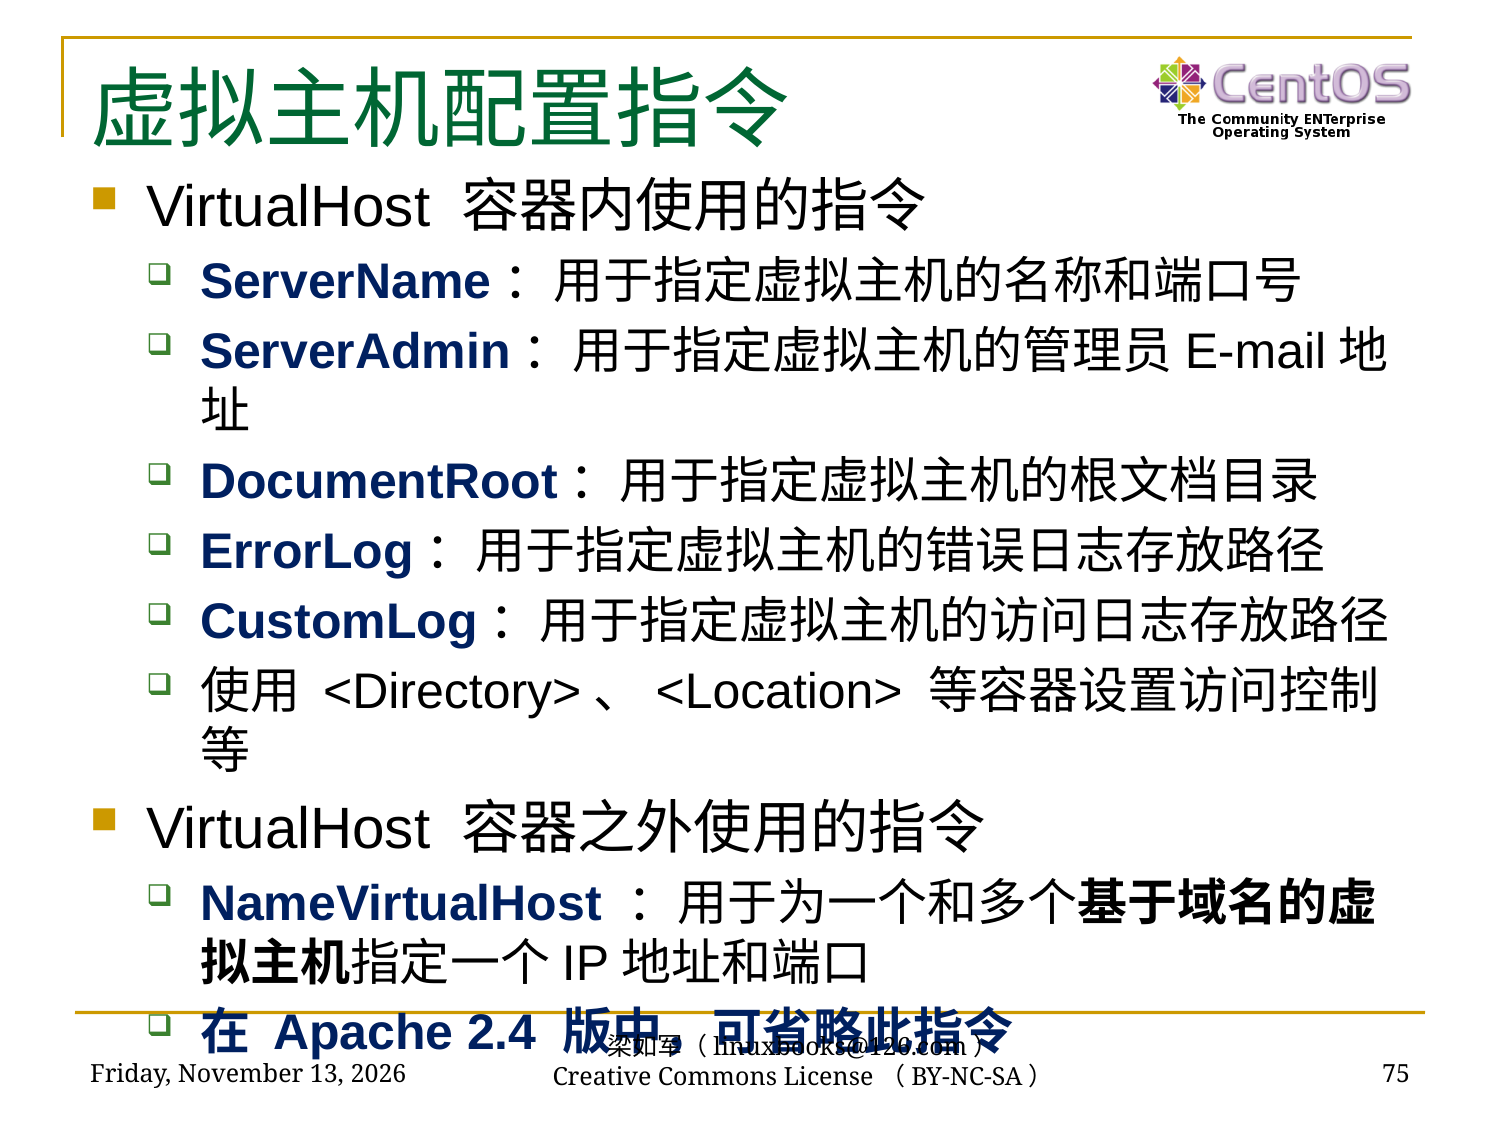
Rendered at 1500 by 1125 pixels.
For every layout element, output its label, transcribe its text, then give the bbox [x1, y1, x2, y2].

slide_number 75 [1074, 1023, 1426, 1100]
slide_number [74, 1023, 426, 1100]
list VirtualHost 容器内使用的指令 ServerName：用于指定虚拟主机的名称和端口号 ServerAdmin：用于指定虚拟主机的管理员E-mail地址 DocumentRoot：用于指定虚拟主机的根文档目录 ErrorLog：用于指定虚拟主机的错误日志存放路径 CustomLog：用于指定虚拟主机的访问日志存放路径 使用 <Directory>、<Location> 等容器设置访问控制等 VirtualHost 容器之外使用的指令 NameVirtualHost ：用于为一个和多个基于域名的虚拟主机指定一个IP地址和端口 在 Apache 2.4 版中，可省略此指令 [74, 160, 1426, 1006]
title 虚拟主机配置指令 [74, 45, 1426, 160]
footer 梁如军（linuxbooks@126.com） Creative Commons License（BY-NC-SA） [359, 1022, 1247, 1099]
